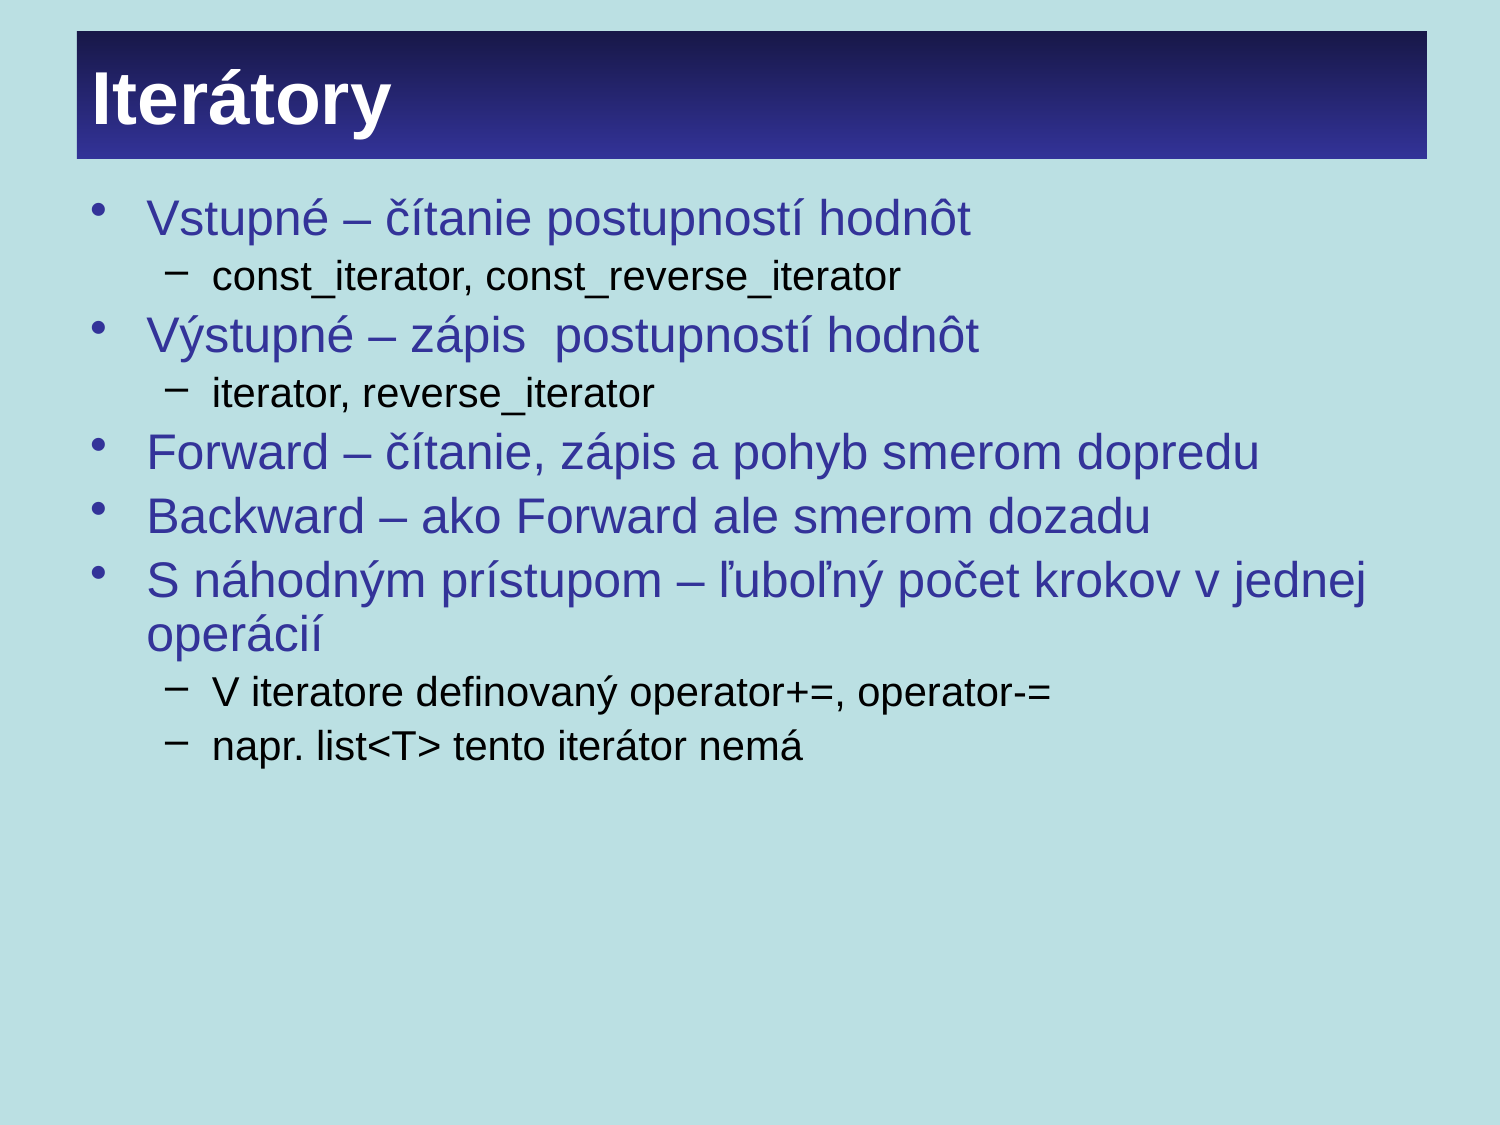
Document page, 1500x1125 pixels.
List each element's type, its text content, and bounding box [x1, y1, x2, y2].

title Iterátory [76, 30, 1428, 159]
list Vstupné – čítanie postupností hodnôt const_iterator, const_reverse_iterator Výstupné – zápis postupností hodnôt iterator, reverse_iterator Forward – čítanie, zápis a pohyb smerom dopredu Backward – ako Forward ale smerom dozadu S náhodným prístupom – ľuboľný počet krokov v jednej operácií V iteratore definovaný operator+=, operator-= napr. list<T> tento iterátor nemá [75, 184, 1425, 1125]
